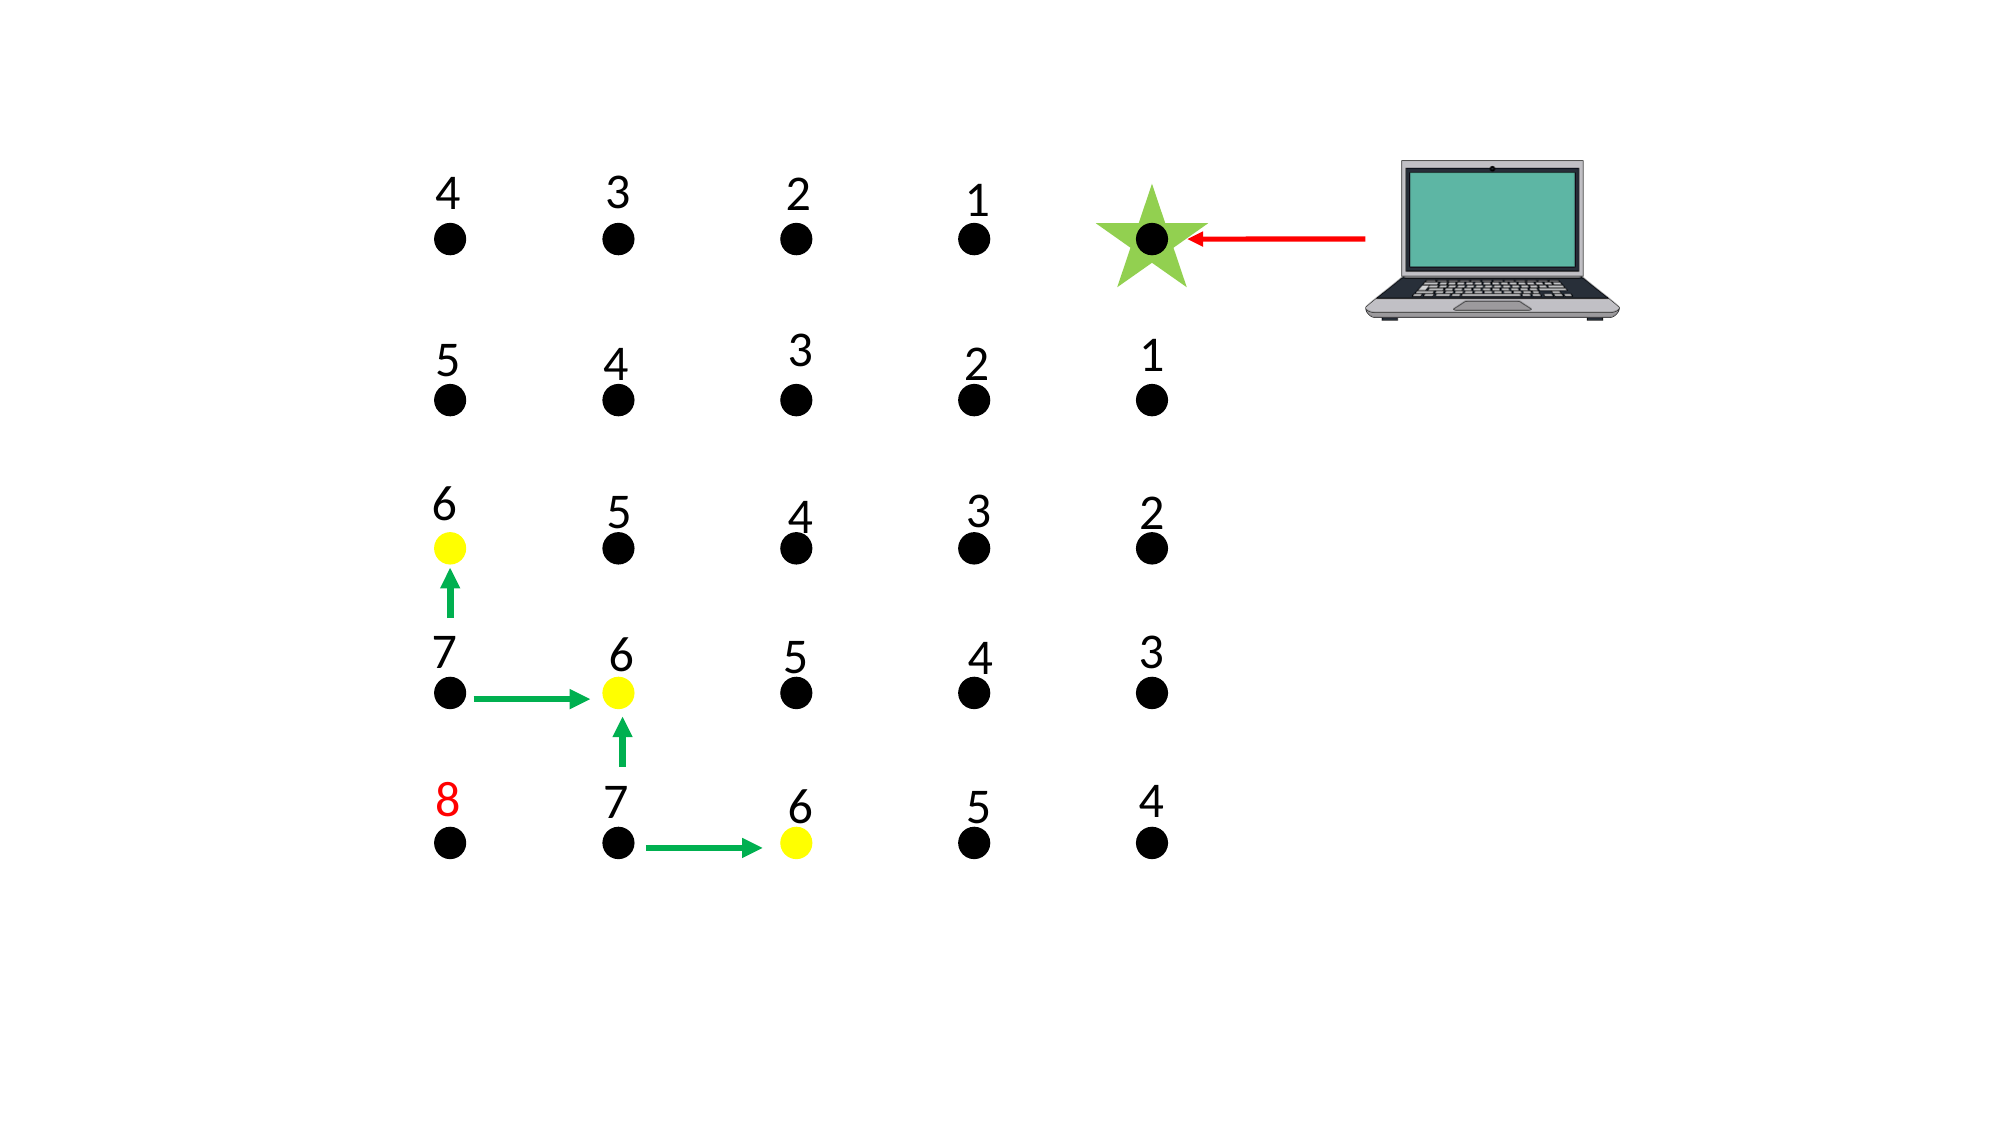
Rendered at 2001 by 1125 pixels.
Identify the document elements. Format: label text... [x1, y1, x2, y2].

text_box 5 [420, 319, 476, 395]
text_box 7 [416, 611, 472, 687]
text_box 4 [1123, 759, 1179, 835]
text_box 3 [951, 470, 1007, 546]
text_box [957, 692, 992, 711]
text_box [1134, 835, 1170, 861]
text_box [1134, 221, 1170, 257]
text_box [1134, 547, 1170, 566]
text_box [779, 552, 813, 566]
text_box [779, 228, 814, 257]
text_box 8 [420, 759, 476, 834]
text_box [601, 226, 636, 257]
text_box [433, 687, 468, 711]
text_box [433, 227, 468, 257]
text_box 5 [768, 616, 824, 692]
text_box 6 [772, 766, 828, 841]
text_box 3 [1123, 611, 1179, 687]
text_box 3 [772, 309, 828, 384]
text_box [779, 841, 814, 861]
text_box 3 [590, 151, 646, 226]
text_box [1134, 687, 1170, 711]
text_box 6 [416, 463, 472, 538]
text_box [957, 398, 992, 418]
text_box 1 [949, 159, 1005, 235]
text_box 4 [588, 323, 644, 398]
text_box [1134, 389, 1170, 418]
text_box [433, 834, 468, 861]
text_box 4 [772, 476, 828, 552]
text_box 2 [949, 323, 1005, 398]
text_box 7 [588, 761, 644, 836]
picture [1365, 150, 1620, 328]
text_box 4 [952, 617, 1008, 692]
text_box 2 [770, 152, 826, 228]
text_box [957, 841, 992, 861]
text_box [433, 395, 468, 418]
text_box [779, 384, 814, 418]
text_box 5 [951, 766, 1007, 841]
text_box 5 [591, 471, 647, 547]
text_box [1092, 180, 1212, 290]
text_box 6 [594, 614, 650, 689]
text_box [601, 398, 636, 418]
text_box [601, 689, 636, 711]
text_box [601, 547, 636, 566]
text_box [779, 692, 814, 711]
text_box 2 [1124, 471, 1180, 547]
text_box 1 [1124, 314, 1180, 389]
text_box [957, 235, 992, 257]
text_box 4 [420, 151, 476, 227]
text_box [601, 836, 636, 861]
text_box [433, 538, 468, 566]
text_box [957, 546, 992, 566]
